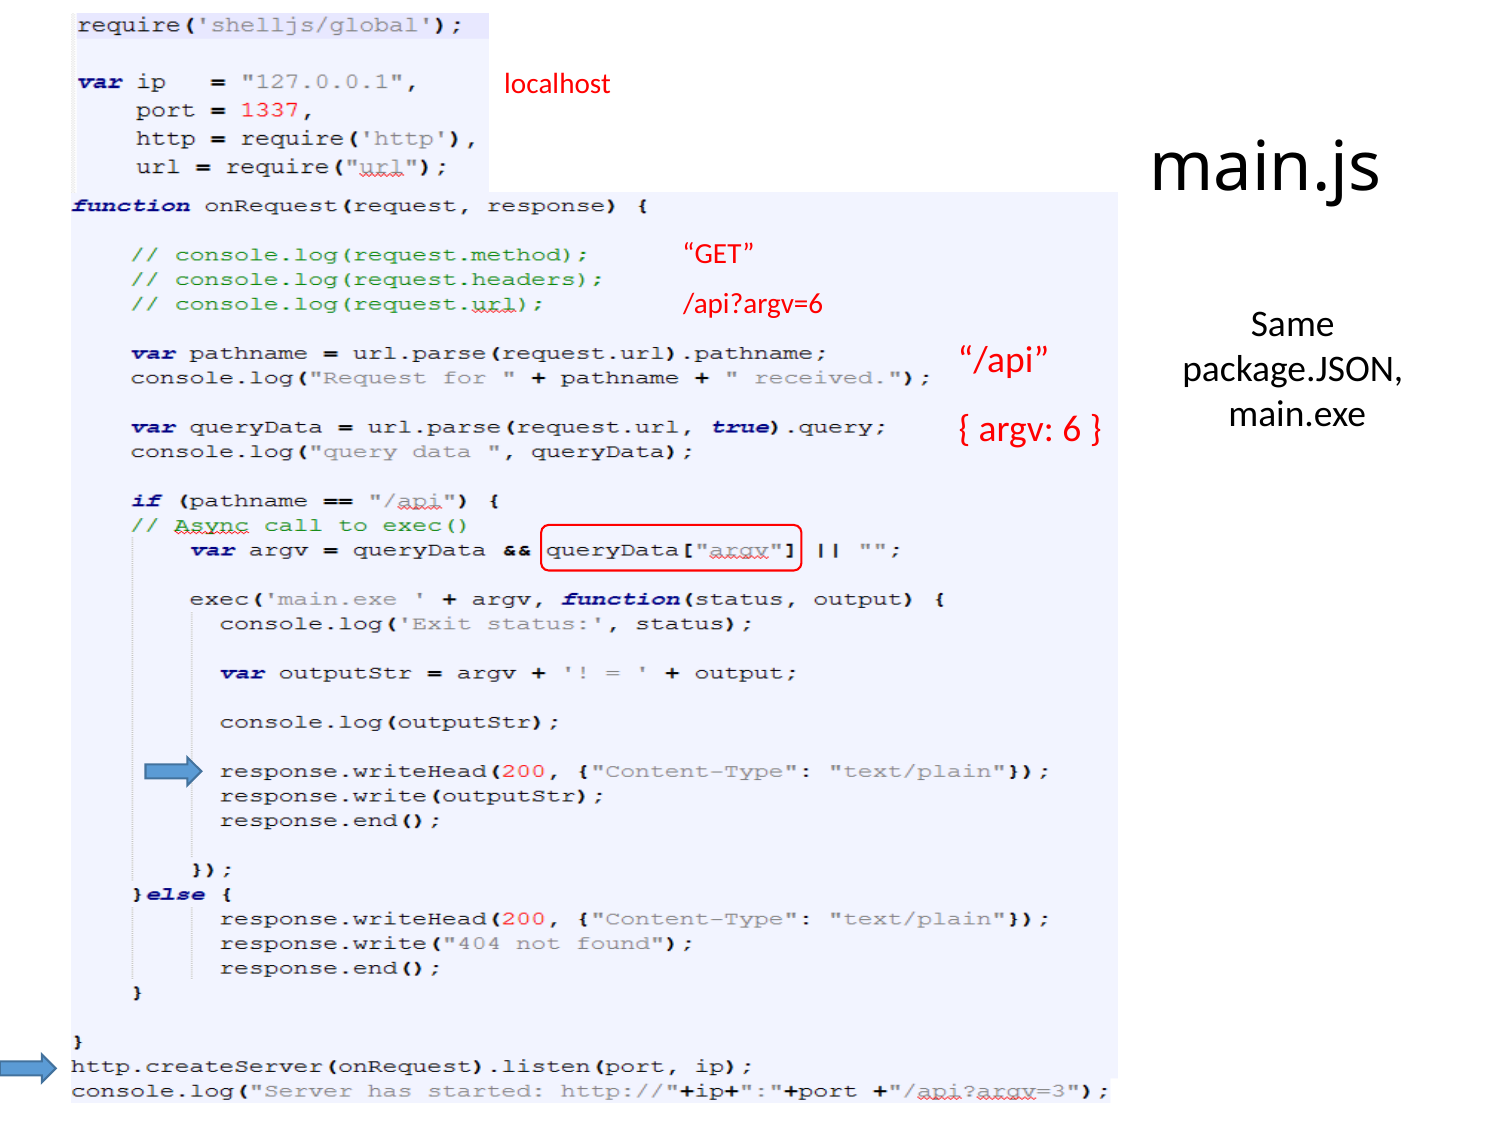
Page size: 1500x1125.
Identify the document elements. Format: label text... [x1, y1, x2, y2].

text_box [0, 1051, 58, 1085]
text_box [71, 13, 1118, 1103]
title main.js [1118, 59, 1397, 278]
text_box Same package.JSON, main.exe [1167, 246, 1427, 442]
